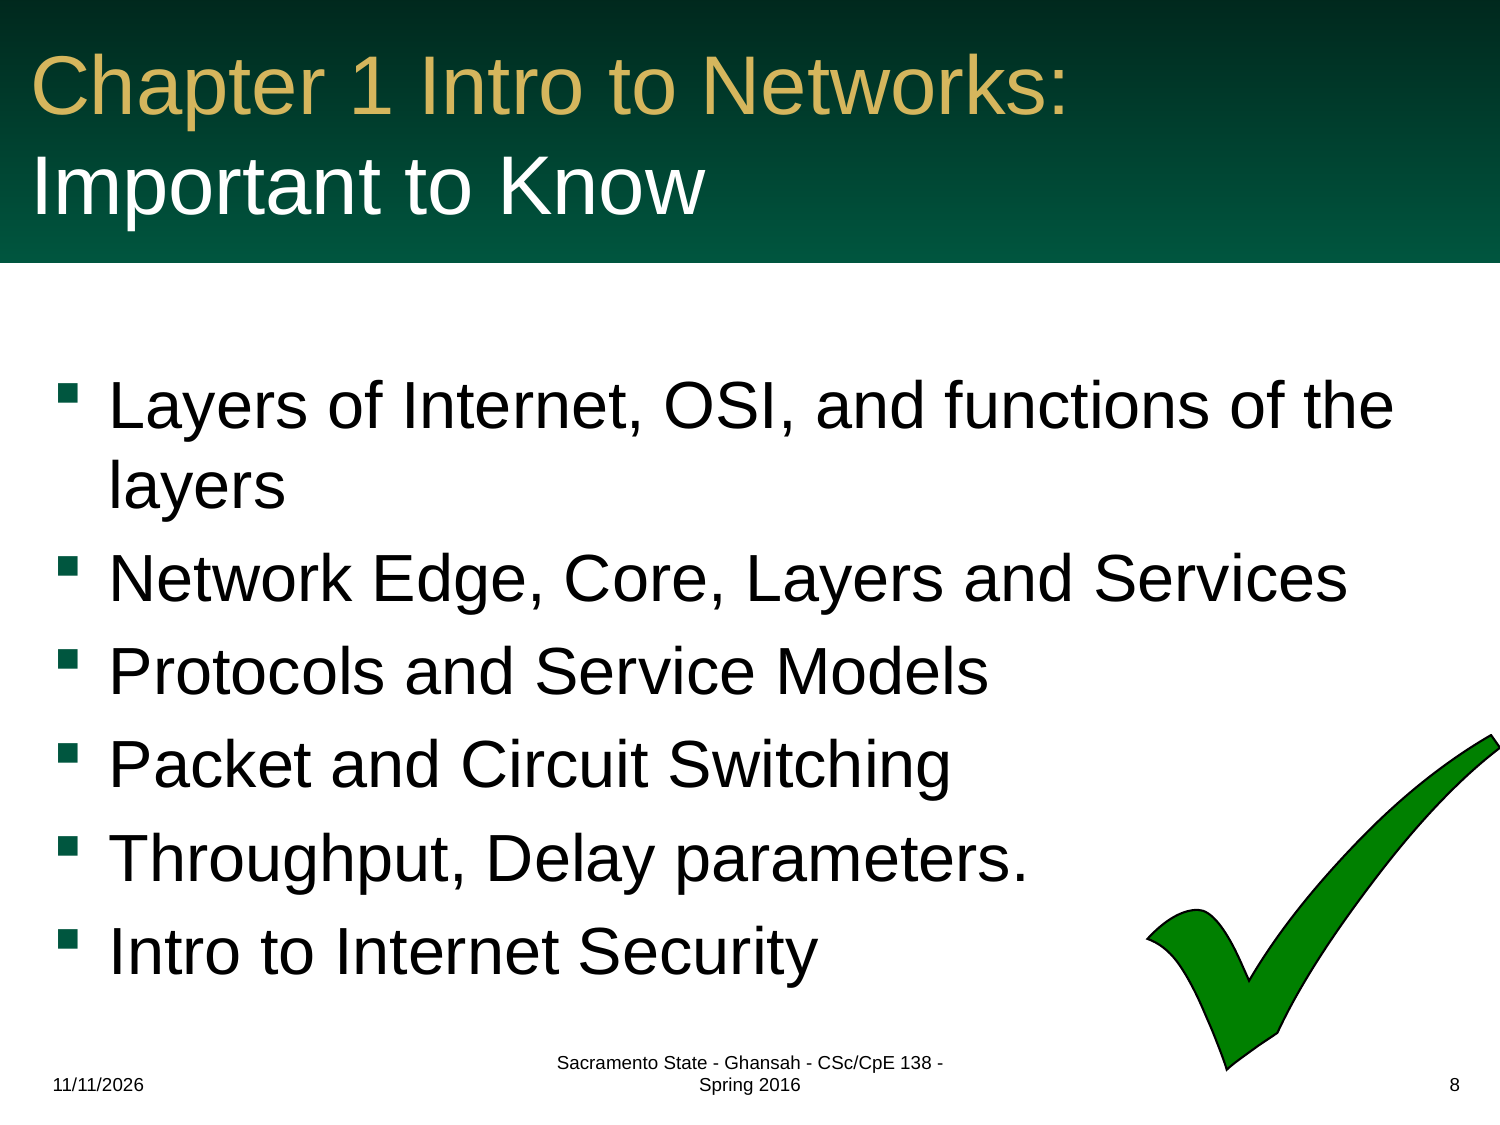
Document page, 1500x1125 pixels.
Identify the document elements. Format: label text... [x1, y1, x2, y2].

footer Sacramento State - Ghansah - CSc/CpE 138 - Spring 2016 [512, 1050, 988, 1104]
picture [1145, 733, 1500, 1073]
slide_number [37, 1050, 388, 1104]
list Layers of Internet, OSI, and functions of the layers Network Edge, Core, Layers and Services Protocols and Service Models Packet and Circuit Switching Throughput, Delay parameters. Intro to Internet Security [37, 299, 1463, 1050]
title Chapter 1 Intro to Networks: Important to Know [0, 0, 1500, 263]
slide_number 8 [1125, 1050, 1475, 1104]
